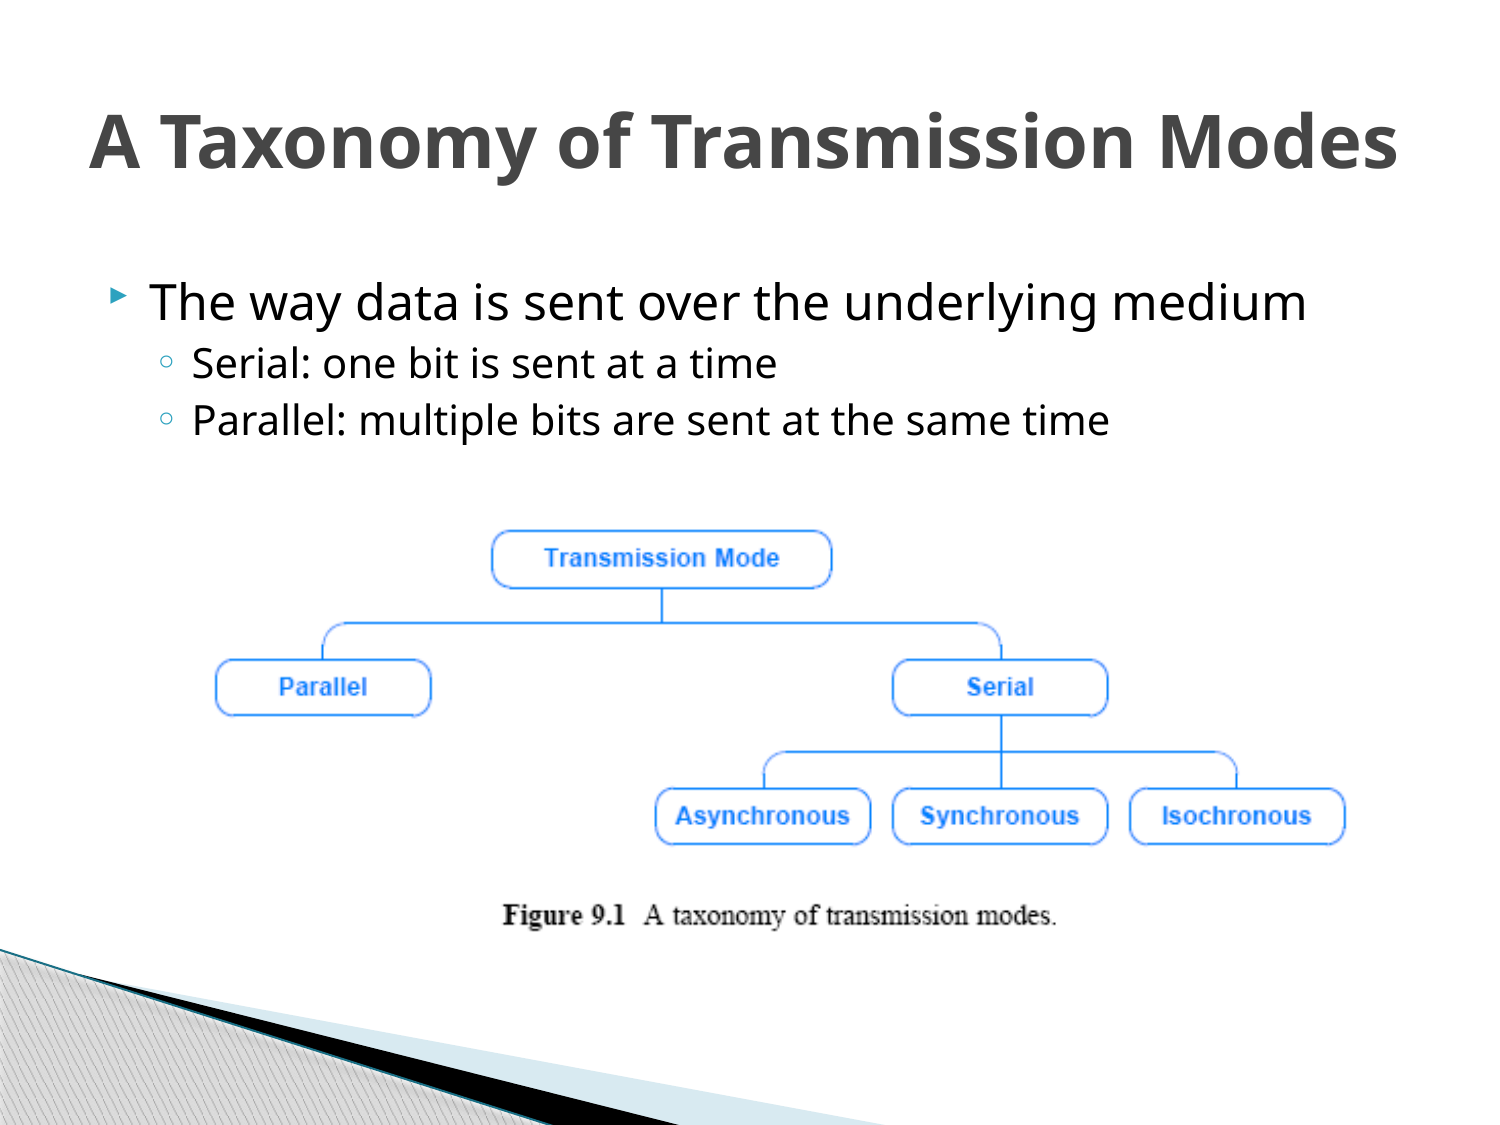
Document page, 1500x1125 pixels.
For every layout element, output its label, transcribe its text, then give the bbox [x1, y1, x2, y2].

list The way data is sent over the underlying medium Serial: one bit is sent at a time Parallel: multiple bits are sent at the same time [75, 262, 1425, 525]
picture [187, 512, 1375, 959]
title A Taxonomy of Transmission Modes [75, 45, 1425, 233]
